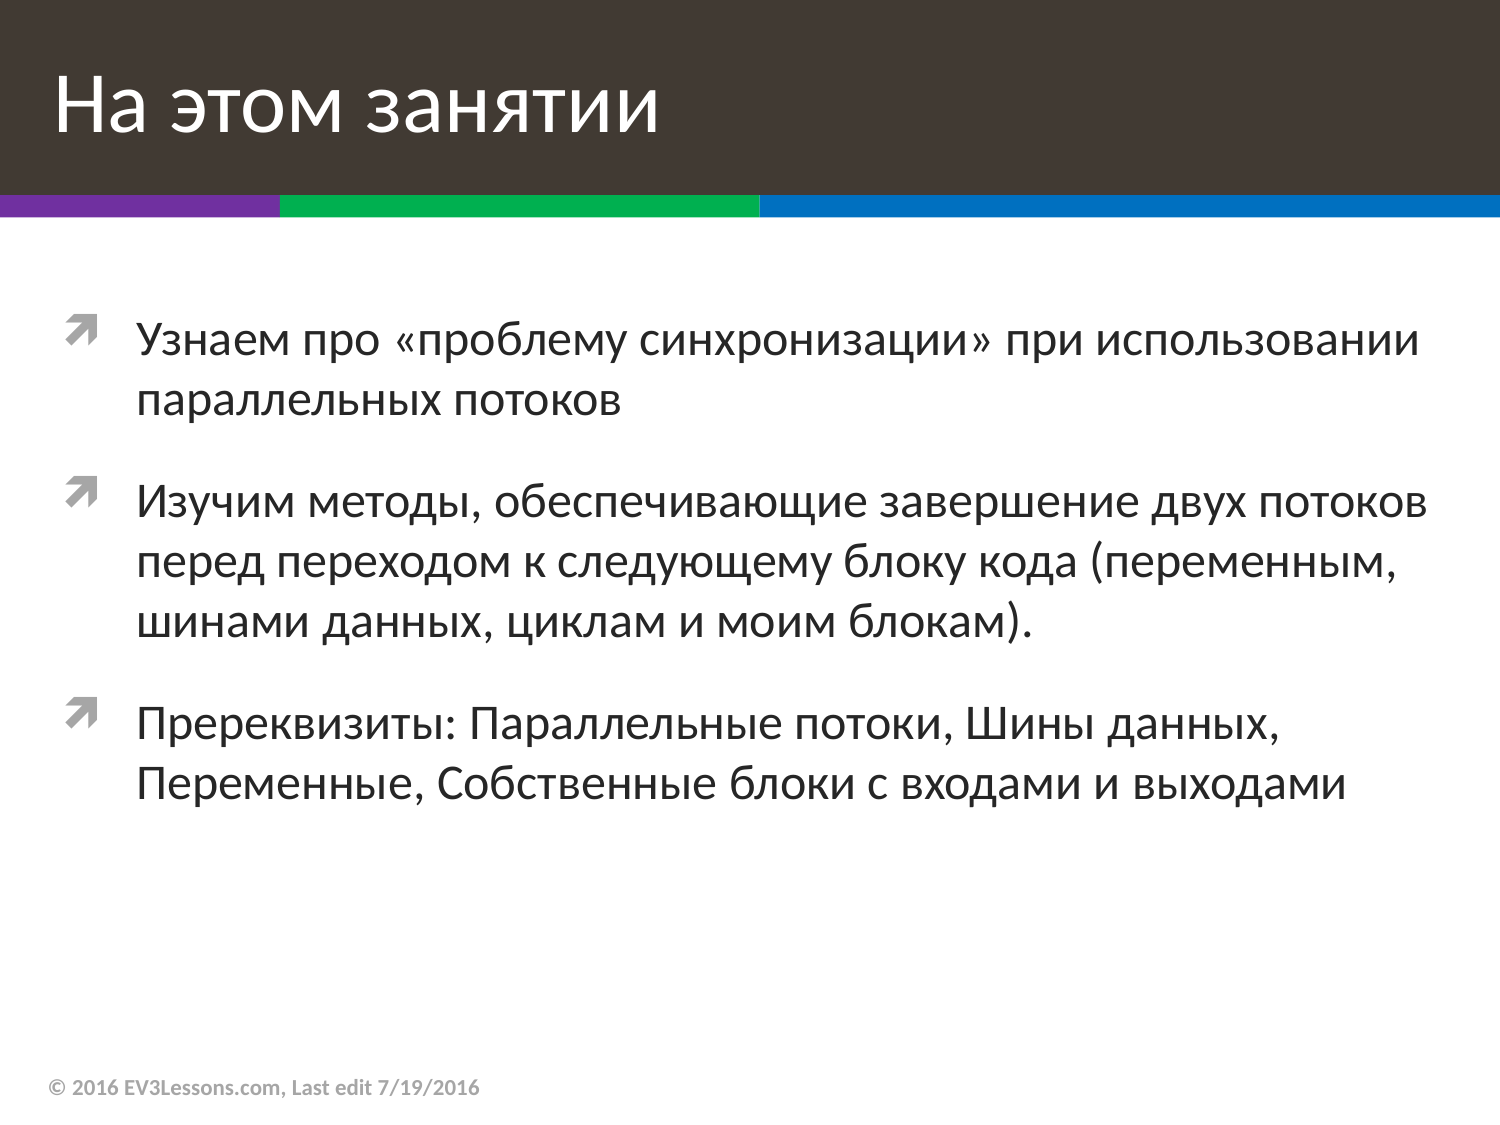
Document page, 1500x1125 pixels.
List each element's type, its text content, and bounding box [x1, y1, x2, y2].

title На этом занятии [0, 0, 1500, 195]
footer © 2016 EV3Lessons.com, Last edit 7/19/2016 [32, 1055, 1038, 1116]
list Узнаем про «проблему синхронизации» при использовании параллельных потоков Изучим методы, обеспечивающие завершение двух потоков перед переходом к следующему блоку кода (переменным, шинами данных, циклам и моим блокам). Пререквизиты: Параллельные потоки, Шины данных, Переменные, Собственные блоки с входами и выходами [46, 298, 1454, 1005]
